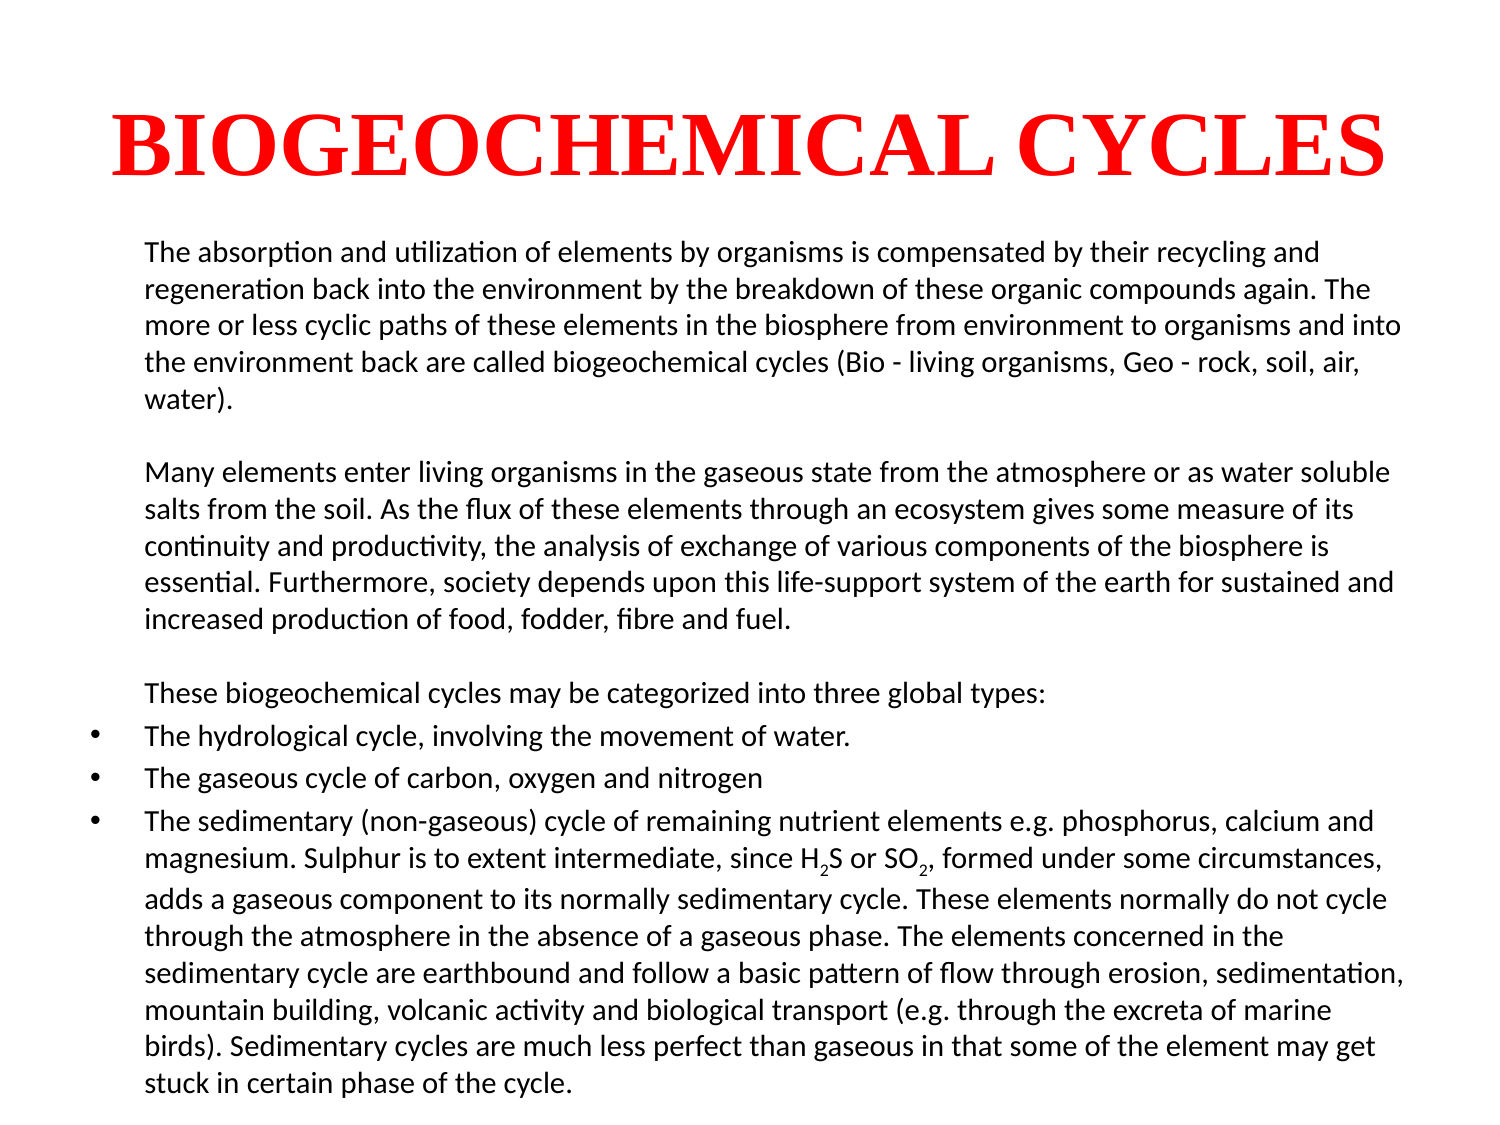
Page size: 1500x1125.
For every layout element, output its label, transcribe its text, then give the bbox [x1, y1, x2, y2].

list The absorption and utilization of elements by organisms is compensated by their recycling and regeneration back into the environment by the breakdown of these organic compounds again. The more or less cyclic paths of these elements in the biosphere from environment to organisms and into the environment back are called biogeochemical cycles (Bio - living organisms, Geo - rock, soil, air, water). Many elements enter living organisms in the gaseous state from the atmosphere or as water soluble salts from the soil. As the flux of these elements through an ecosystem gives some measure of its continuity and productivity, the analysis of exchange of various components of the biosphere is essential. Furthermore, society depends upon this life-support system of the earth for sustained and increased production of food, fodder, fibre and fuel. These biogeochemical cycles may be categorized into three global types: The hydrological cycle, involving the movement of water. The gaseous cycle of carbon, oxygen and nitrogen The sedimentary (non-gaseous) cycle of remaining nutrient elements e.g. phosphorus, calcium and magnesium. Sulphur is to extent intermediate, since H2S or SO2, formed under some circumstances, adds a gaseous component to its normally sedimentary cycle. These elements normally do not cycle through the atmosphere in the absence of a gaseous phase. The elements concerned in the sedimentary cycle are earthbound and follow a basic pattern of flow through erosion, sedimentation, mountain building, volcanic activity and biological transport (e.g. through the excreta of marine birds). Sedimentary cycles are much less perfect than gaseous in that some of the element may get stuck in certain phase of the cycle. [75, 187, 1425, 1125]
title BIOGEOCHEMICAL CYCLES [75, 45, 1425, 187]
